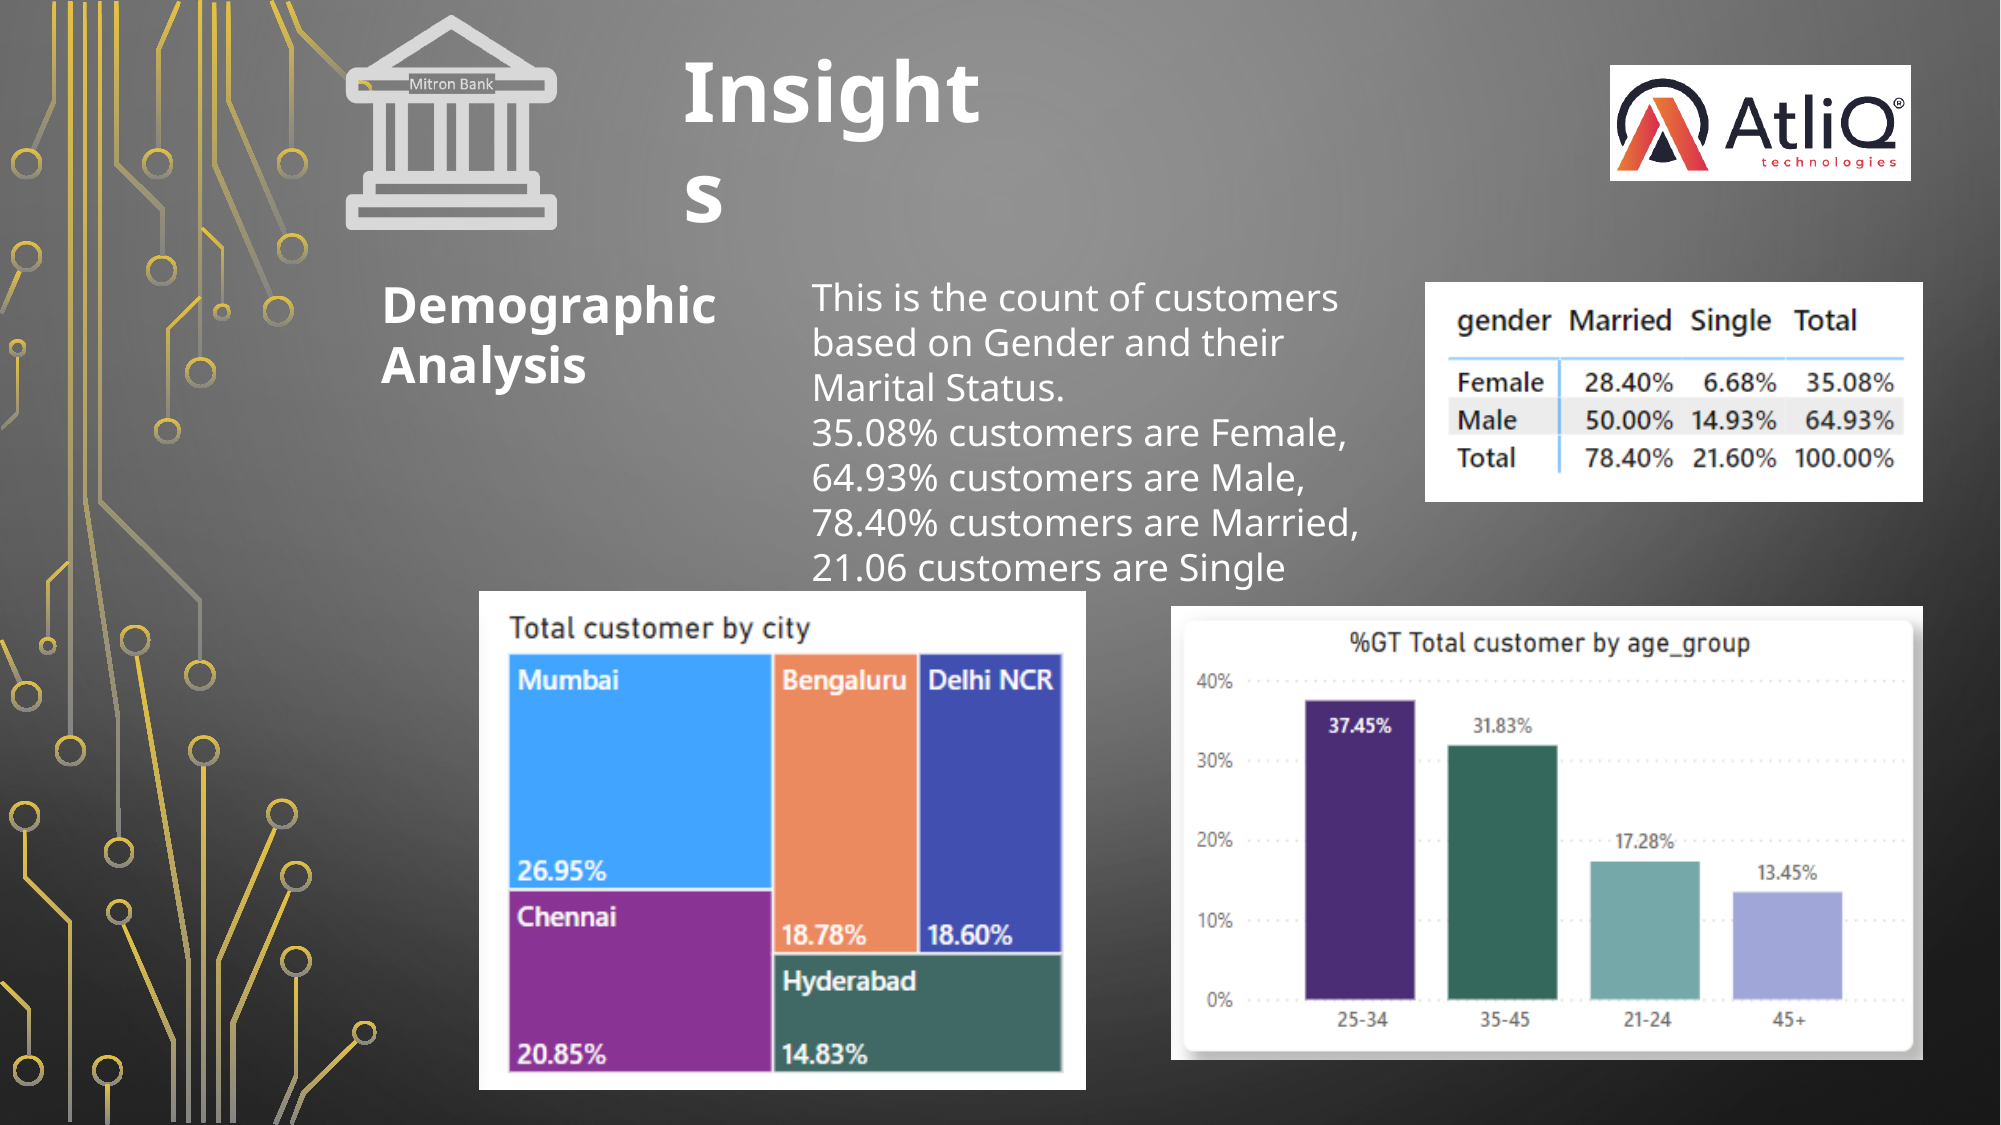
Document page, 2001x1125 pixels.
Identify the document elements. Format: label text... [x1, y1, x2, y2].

picture [1609, 65, 1912, 181]
text_box Demographic Analysis [367, 266, 748, 401]
picture [1170, 605, 1924, 1060]
picture [1425, 282, 1924, 502]
picture [344, 15, 558, 230]
picture [479, 591, 1087, 1090]
text_box Insights [668, 31, 999, 247]
text_box This is the count of customers based on Gender and their Marital Status. 35.08% customers are Female, 64.93% customers are Male, 78.40% customers are Married, 21.06 customers are Single [796, 266, 1415, 596]
